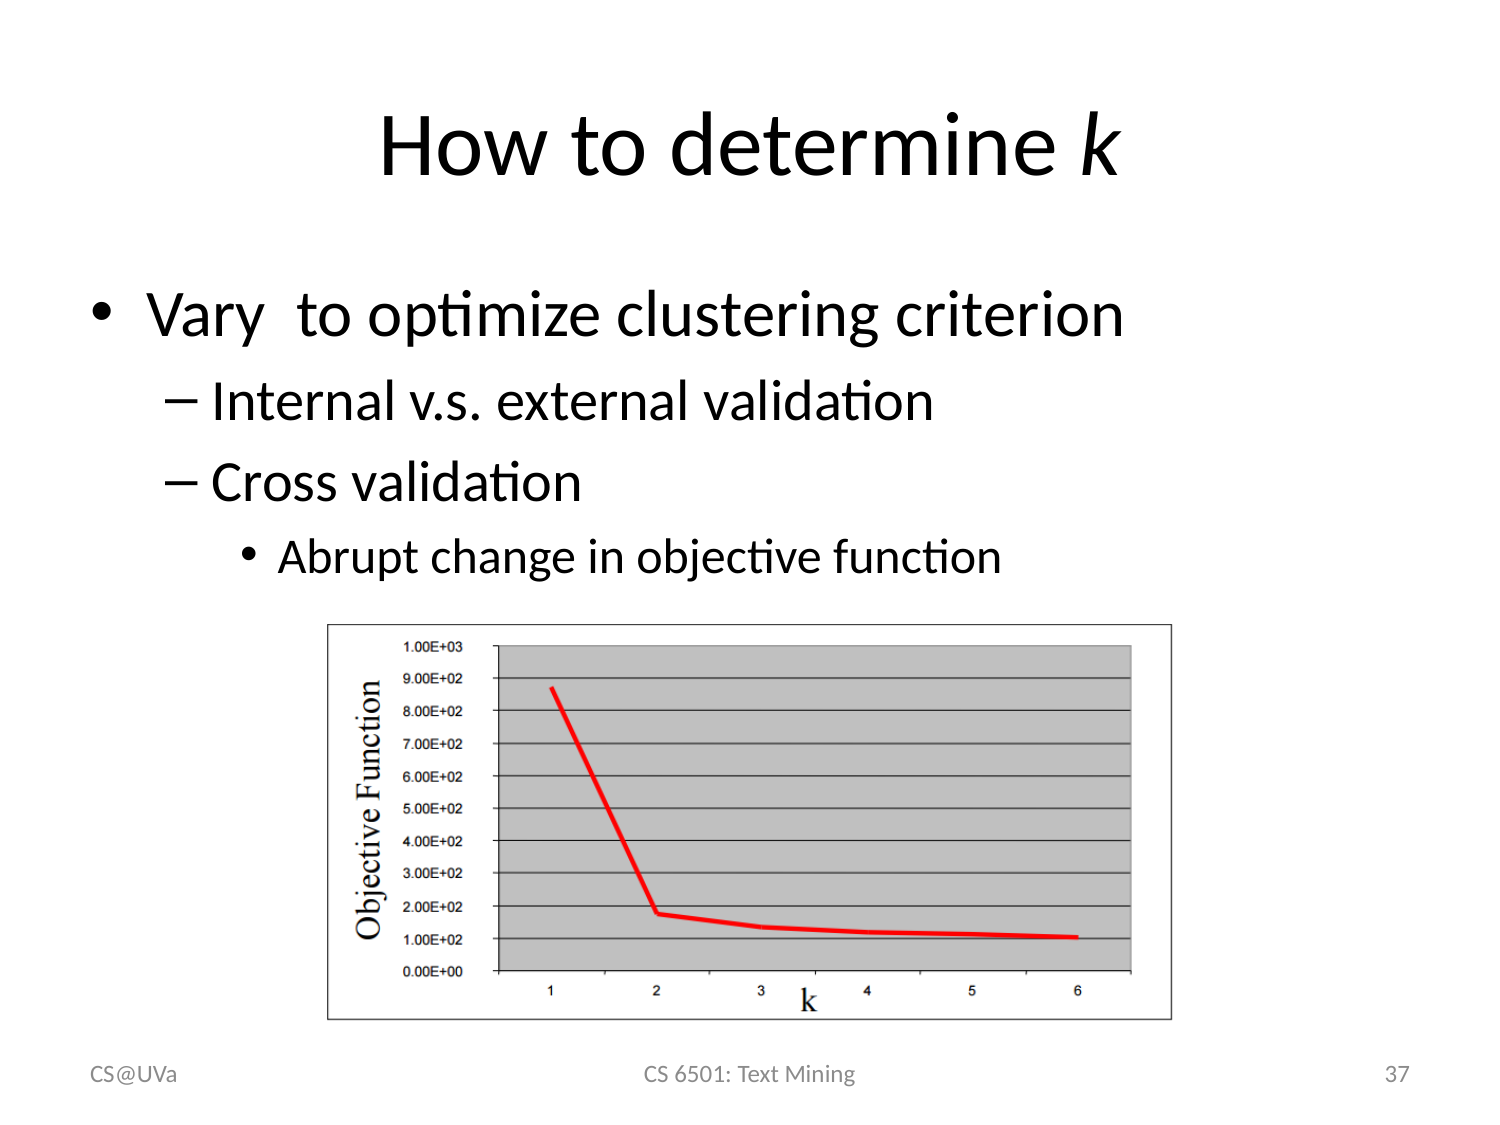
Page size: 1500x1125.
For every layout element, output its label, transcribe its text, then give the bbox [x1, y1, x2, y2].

slide_number 37 [1074, 1042, 1425, 1103]
slide_number CS@UVa [75, 1042, 425, 1103]
picture [324, 622, 1176, 1025]
title How to determine k [75, 45, 1425, 233]
footer CS 6501: Text Mining [512, 1042, 988, 1103]
